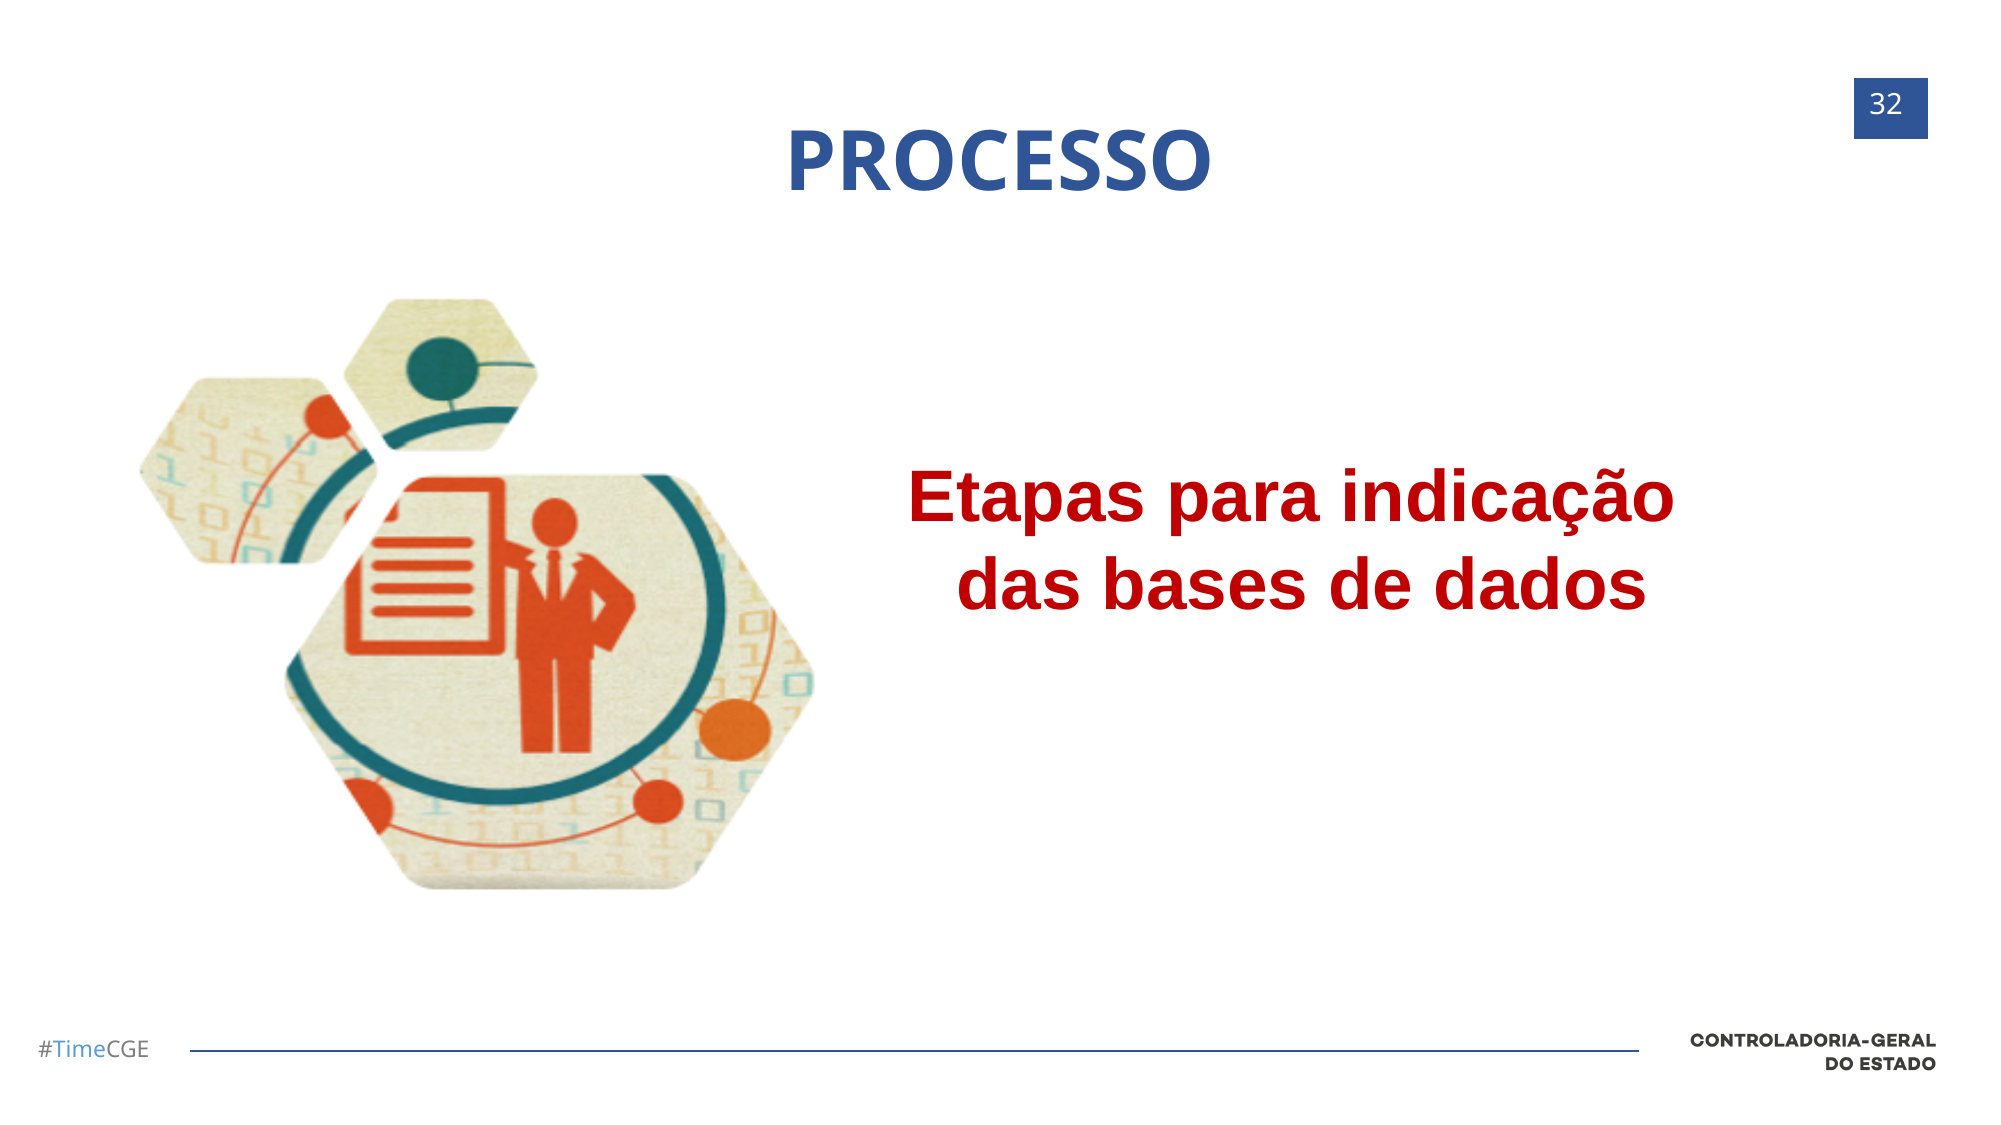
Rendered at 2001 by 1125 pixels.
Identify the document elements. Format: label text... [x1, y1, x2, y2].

picture [49, 245, 870, 973]
text_box PROCESSO [286, 0, 1714, 215]
text_box 32 [1854, 78, 1928, 139]
text_box Etapas para indicação das bases de dados [870, 341, 1927, 761]
picture [1686, 1027, 1939, 1075]
